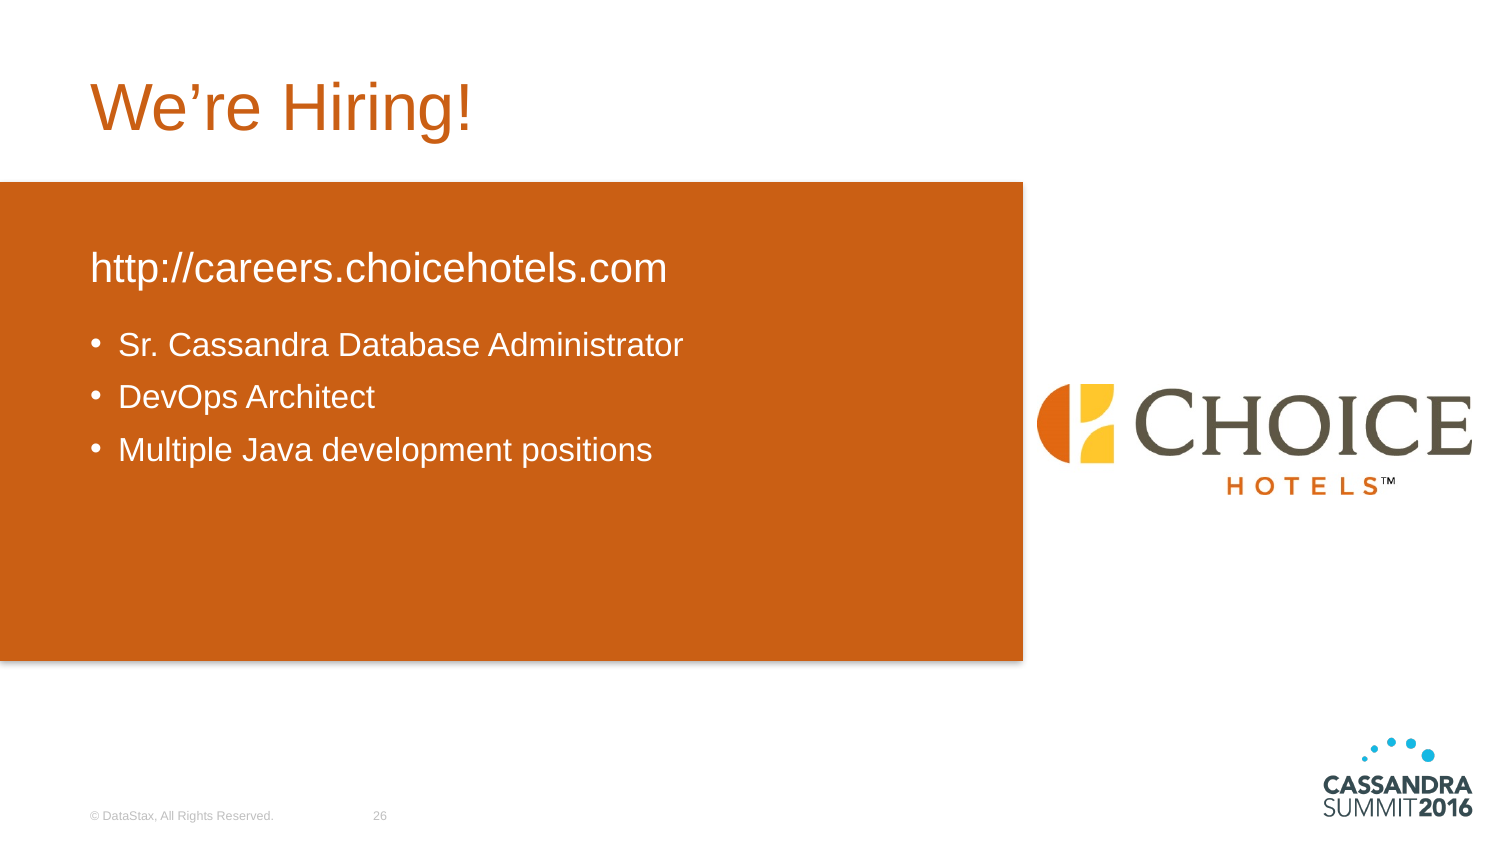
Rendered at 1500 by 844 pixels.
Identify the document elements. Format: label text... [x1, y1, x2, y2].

list http://careers.choicehotels.com [75, 232, 939, 292]
slide_number 26 [346, 793, 414, 839]
footer © DataStax, All Rights Reserved. [75, 793, 337, 839]
picture [1037, 384, 1473, 495]
list Sr. Cassandra Database Administrator DevOps Architect Multiple Java development positions [75, 315, 939, 623]
title We’re Hiring! [75, 33, 1425, 175]
picture [1320, 734, 1475, 819]
